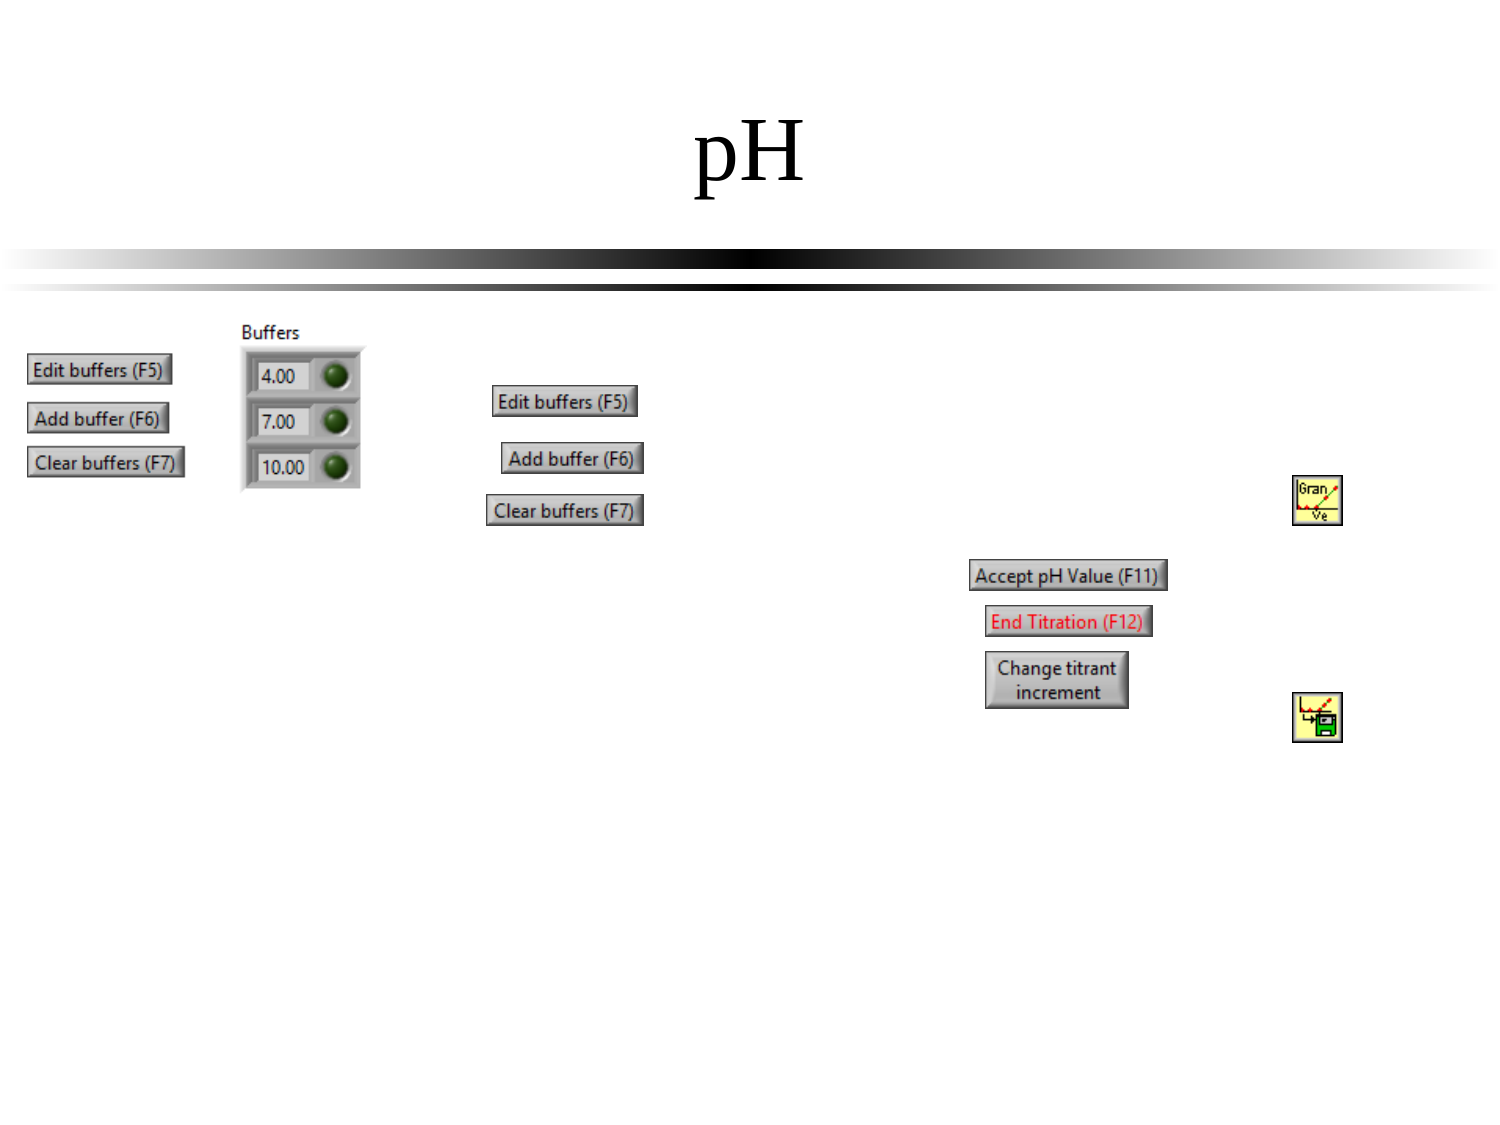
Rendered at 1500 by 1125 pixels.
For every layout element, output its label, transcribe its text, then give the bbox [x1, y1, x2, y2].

picture [985, 651, 1129, 709]
picture [27, 319, 368, 495]
picture [985, 605, 1153, 637]
picture [501, 442, 644, 475]
picture [1292, 692, 1343, 743]
picture [485, 494, 644, 526]
picture [969, 559, 1168, 591]
picture [1292, 475, 1343, 526]
picture [492, 385, 638, 417]
title pH [112, 50, 1388, 238]
